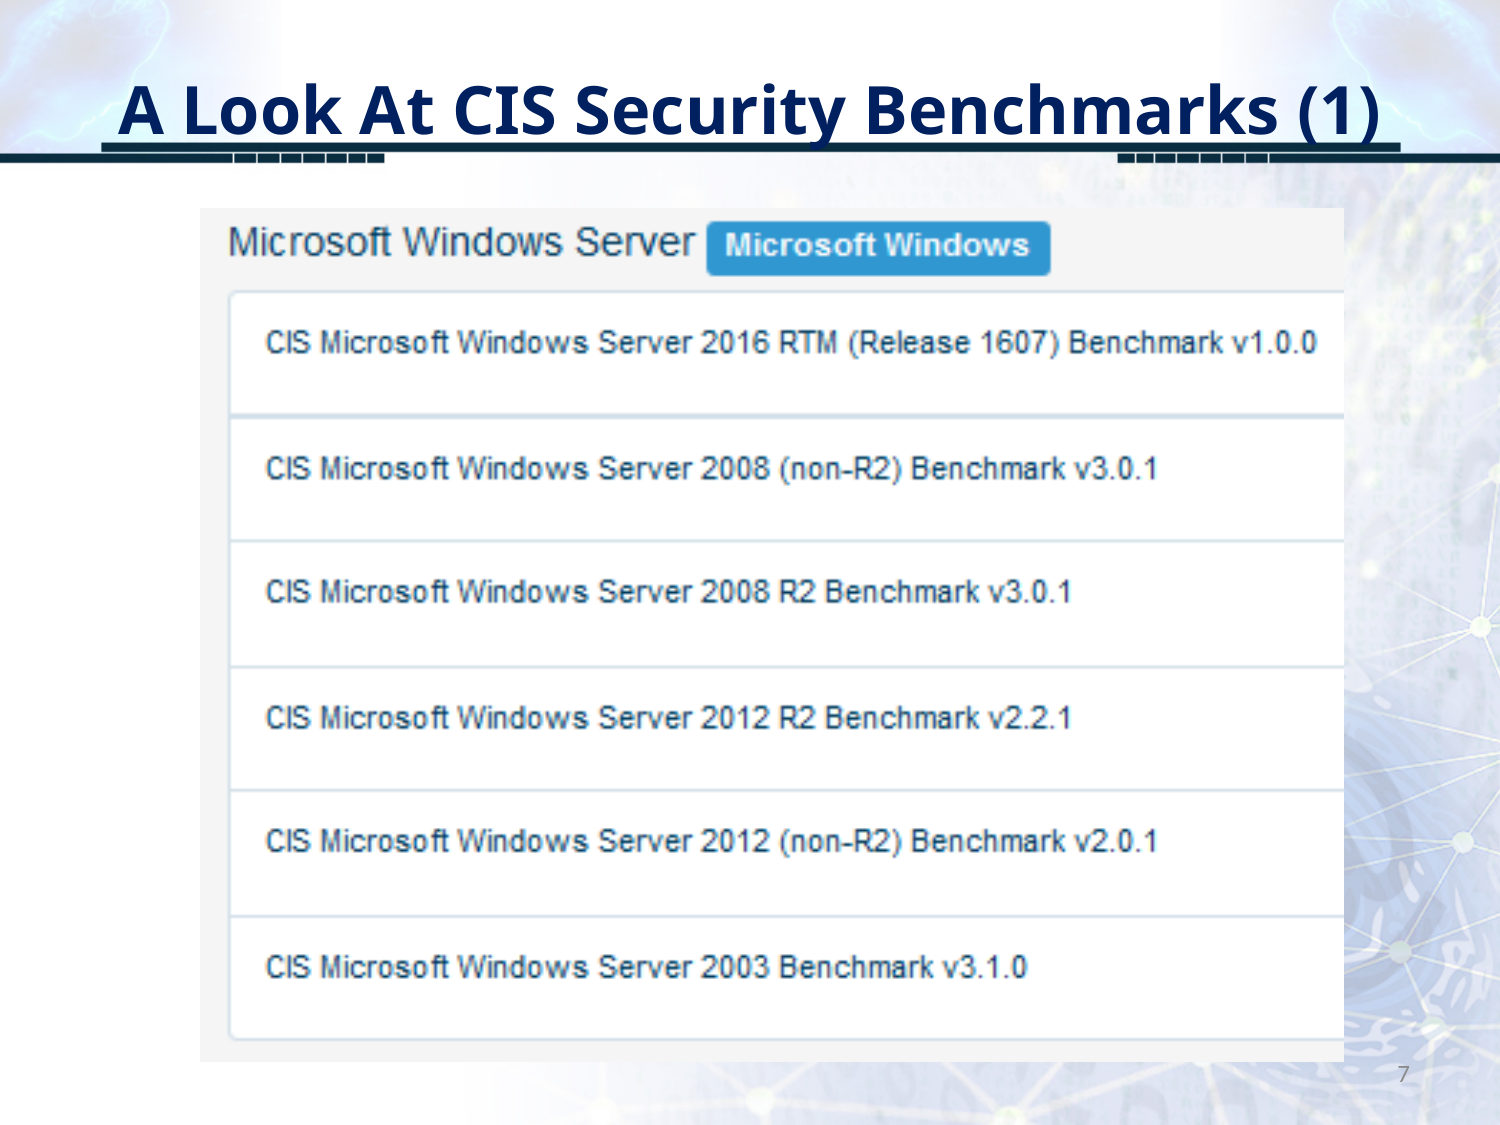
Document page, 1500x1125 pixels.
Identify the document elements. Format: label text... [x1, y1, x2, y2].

title A Look At CIS Security Benchmarks (1) [75, 34, 1425, 182]
slide_number 7 [1074, 1042, 1425, 1103]
picture [0, 0, 1500, 1125]
